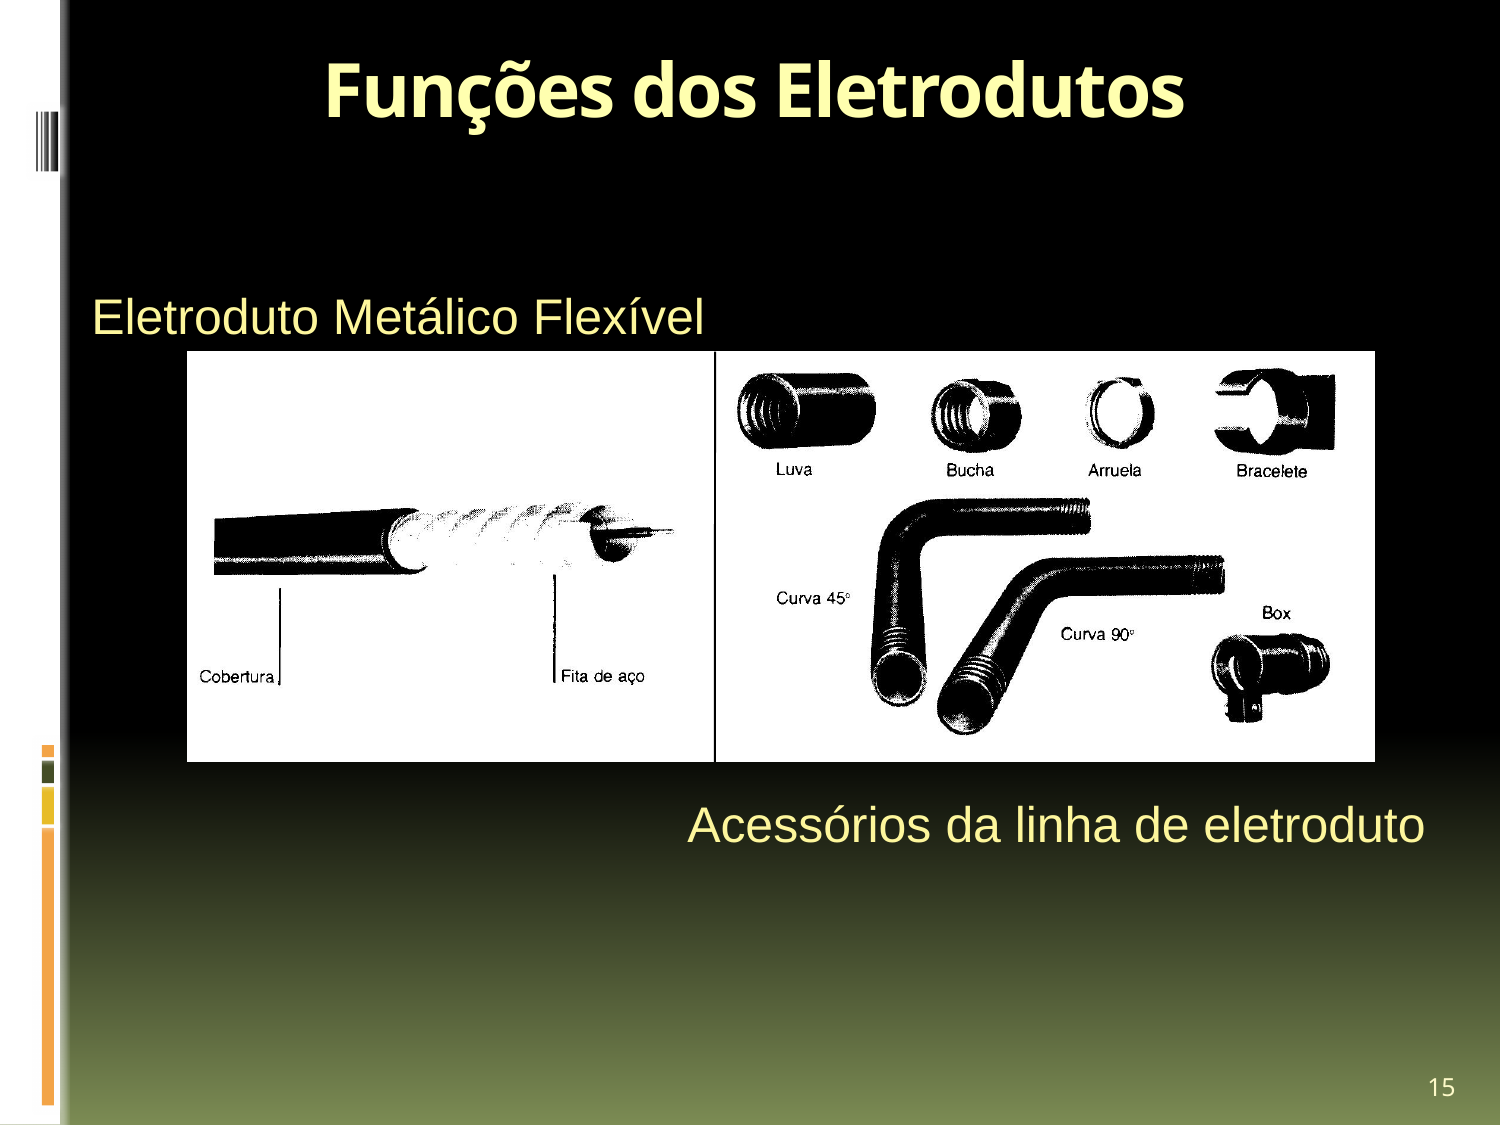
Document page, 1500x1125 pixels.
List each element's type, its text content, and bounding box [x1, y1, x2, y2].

slide_number 15 [1412, 1052, 1488, 1113]
text_box Acessórios da linha de eletroduto [672, 785, 1441, 860]
picture [187, 351, 1375, 763]
text_box Eletroduto Metálico Flexível [23, 277, 774, 397]
title Funções dos Eletrodutos [82, 35, 1428, 153]
